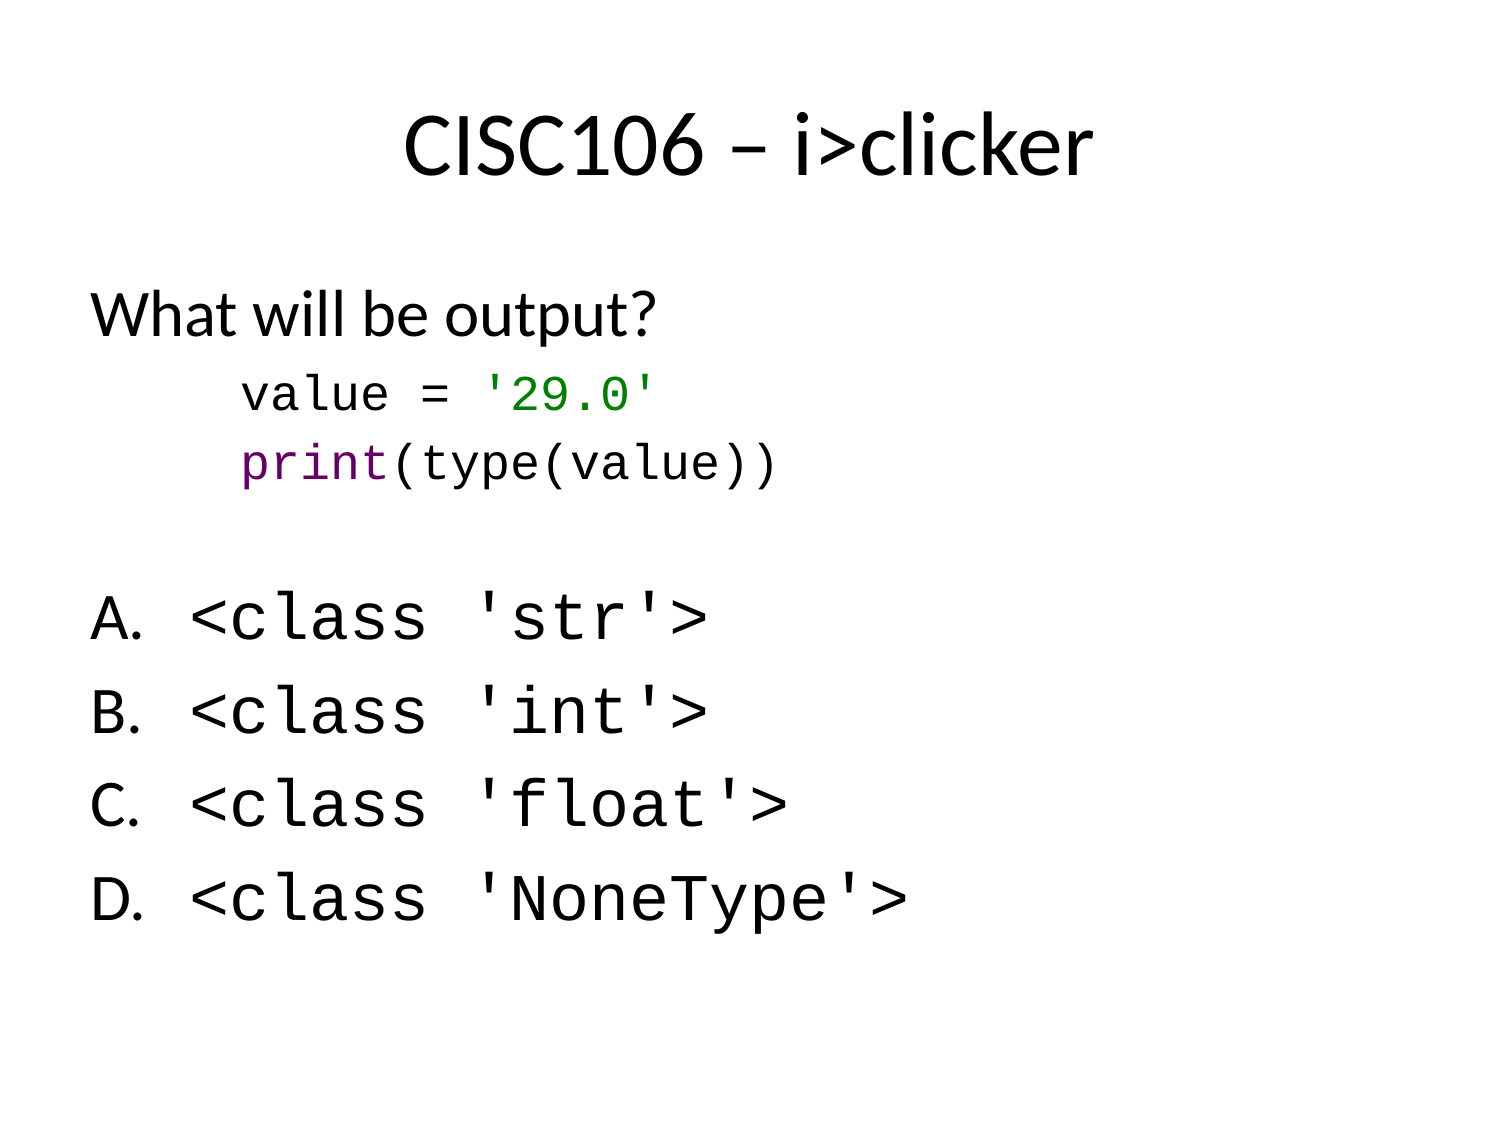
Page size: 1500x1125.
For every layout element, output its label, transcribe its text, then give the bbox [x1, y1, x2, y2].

list What will be output? value = '29.0' print(type(value)) <class 'str'> <class 'int'> <class 'float'> <class 'NoneType'> [75, 262, 1425, 1005]
title CISC106 – i>clicker [75, 45, 1425, 233]
